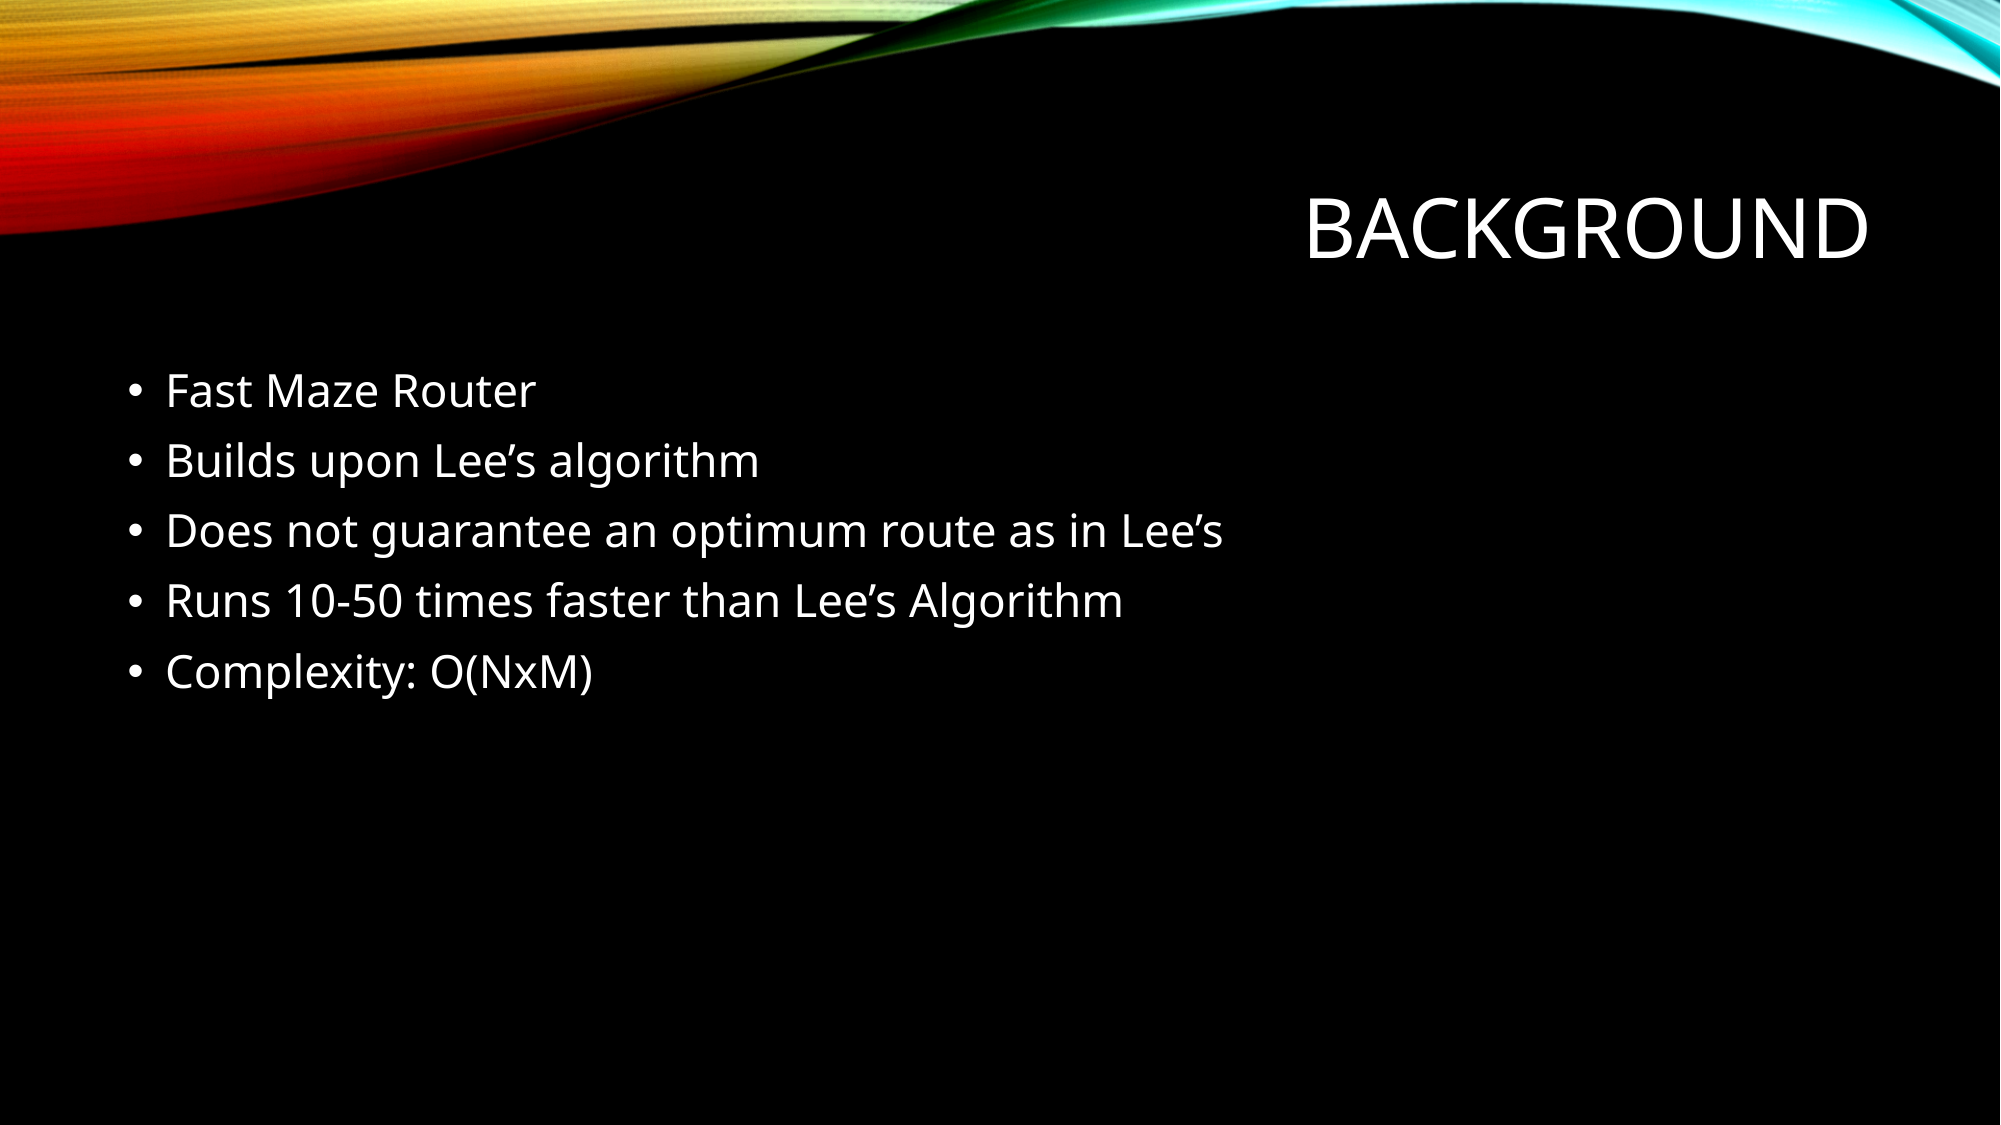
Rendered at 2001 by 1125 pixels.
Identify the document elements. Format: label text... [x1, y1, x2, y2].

picture [0, 0, 2000, 237]
list Fast Maze Router Builds upon Lee’s algorithm Does not guarantee an optimum route as in Lee’s Runs 10-50 times faster than Lee’s Algorithm Complexity: O(NxM) [112, 360, 1888, 1021]
title Background [474, 125, 1888, 338]
